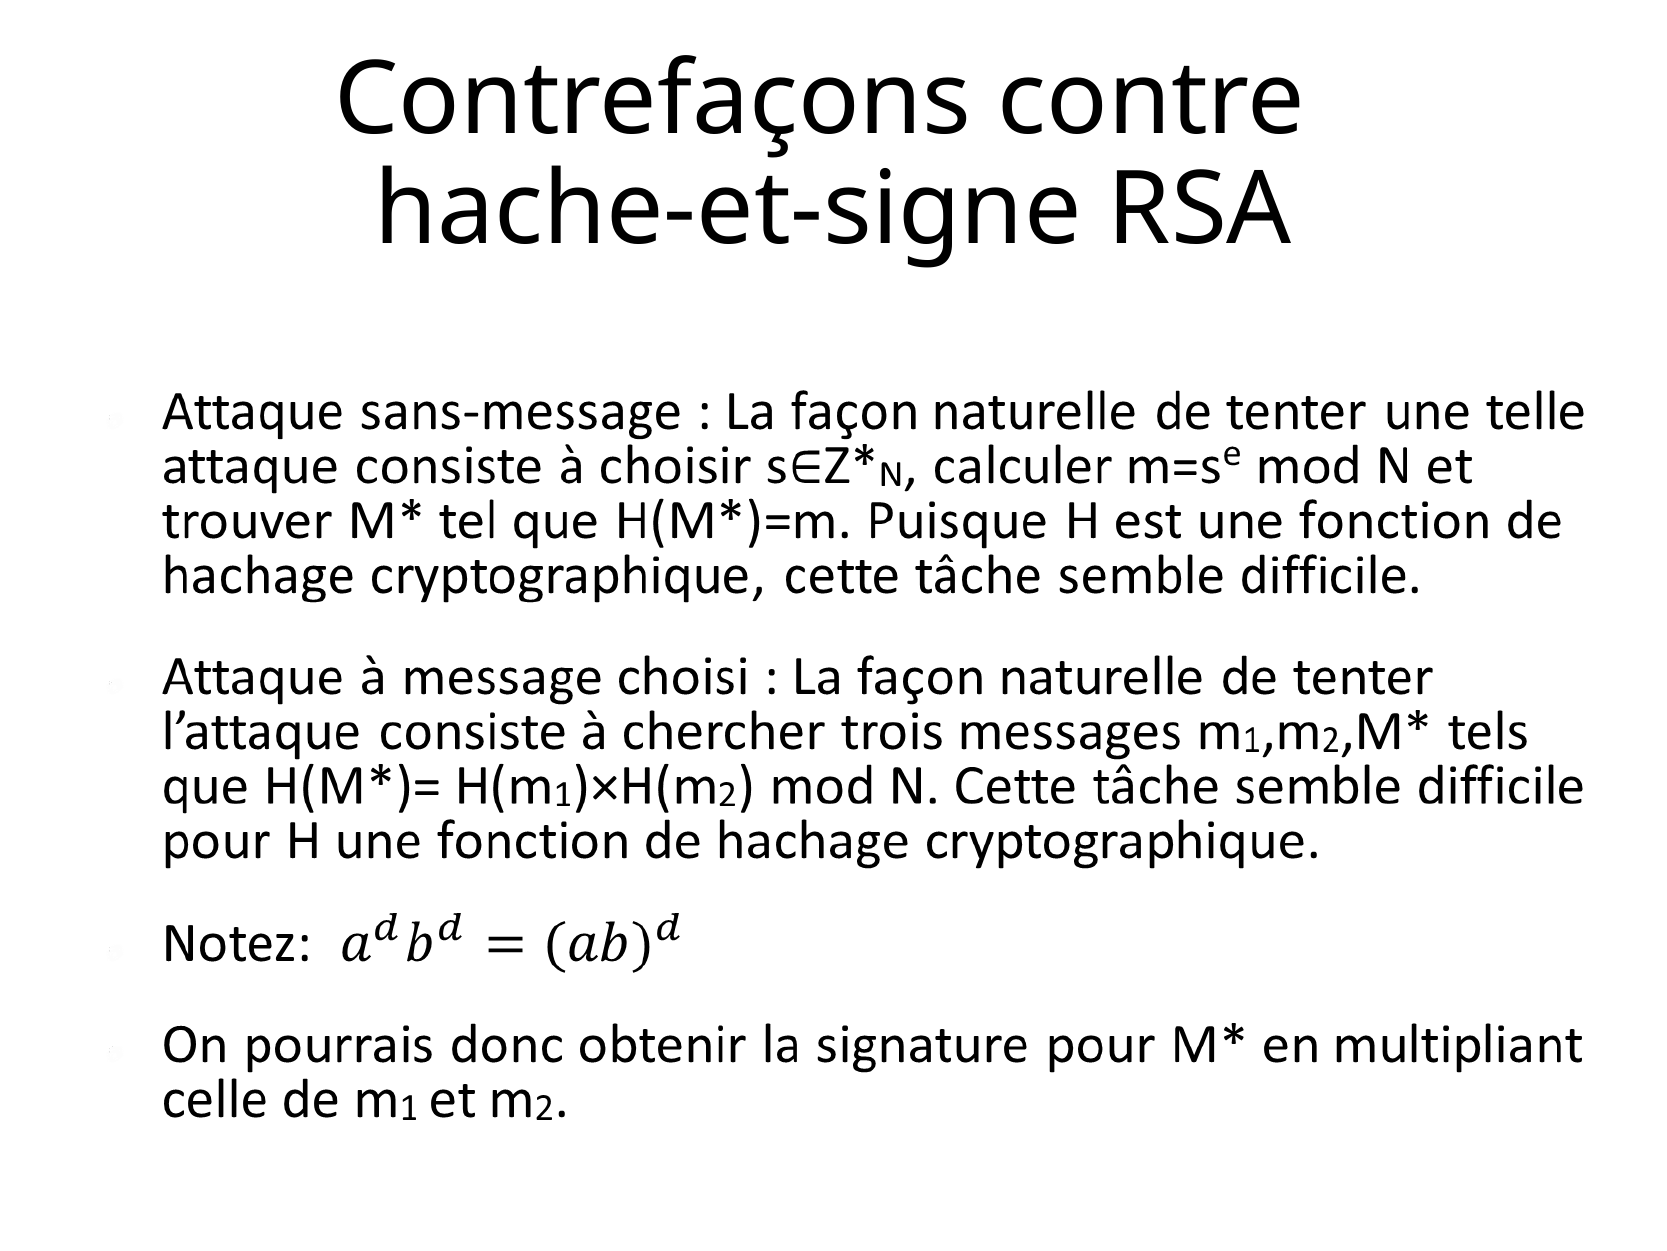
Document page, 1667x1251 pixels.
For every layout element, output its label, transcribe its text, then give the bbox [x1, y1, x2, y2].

title Contrefaçons contre hache-et-signe RSA [33, 0, 1634, 311]
list [33, 358, 1634, 1209]
